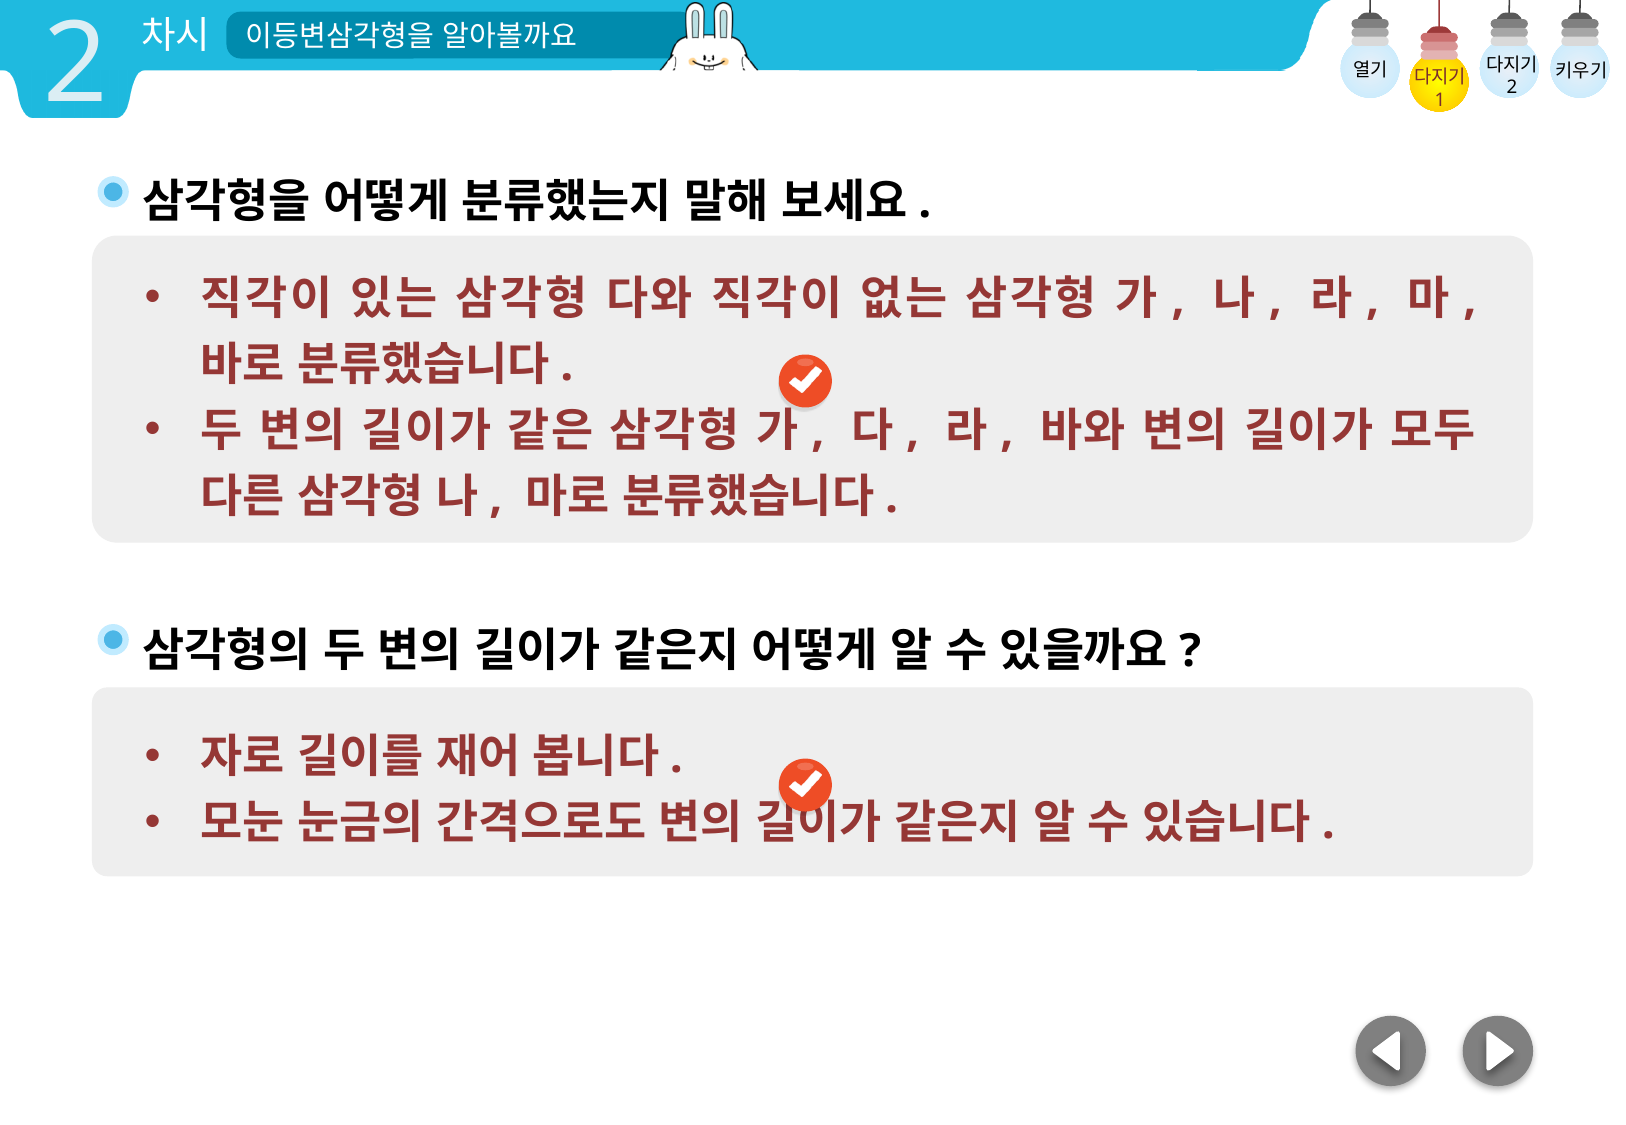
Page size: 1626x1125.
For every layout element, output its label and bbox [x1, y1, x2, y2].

text_box [91, 153, 1534, 543]
text_box [91, 601, 1534, 877]
text_box [778, 354, 833, 408]
picture [658, 2, 759, 70]
text_box [1355, 1015, 1534, 1087]
text_box [778, 758, 833, 812]
picture [3, 70, 145, 118]
text_box [1196, 0, 1624, 119]
